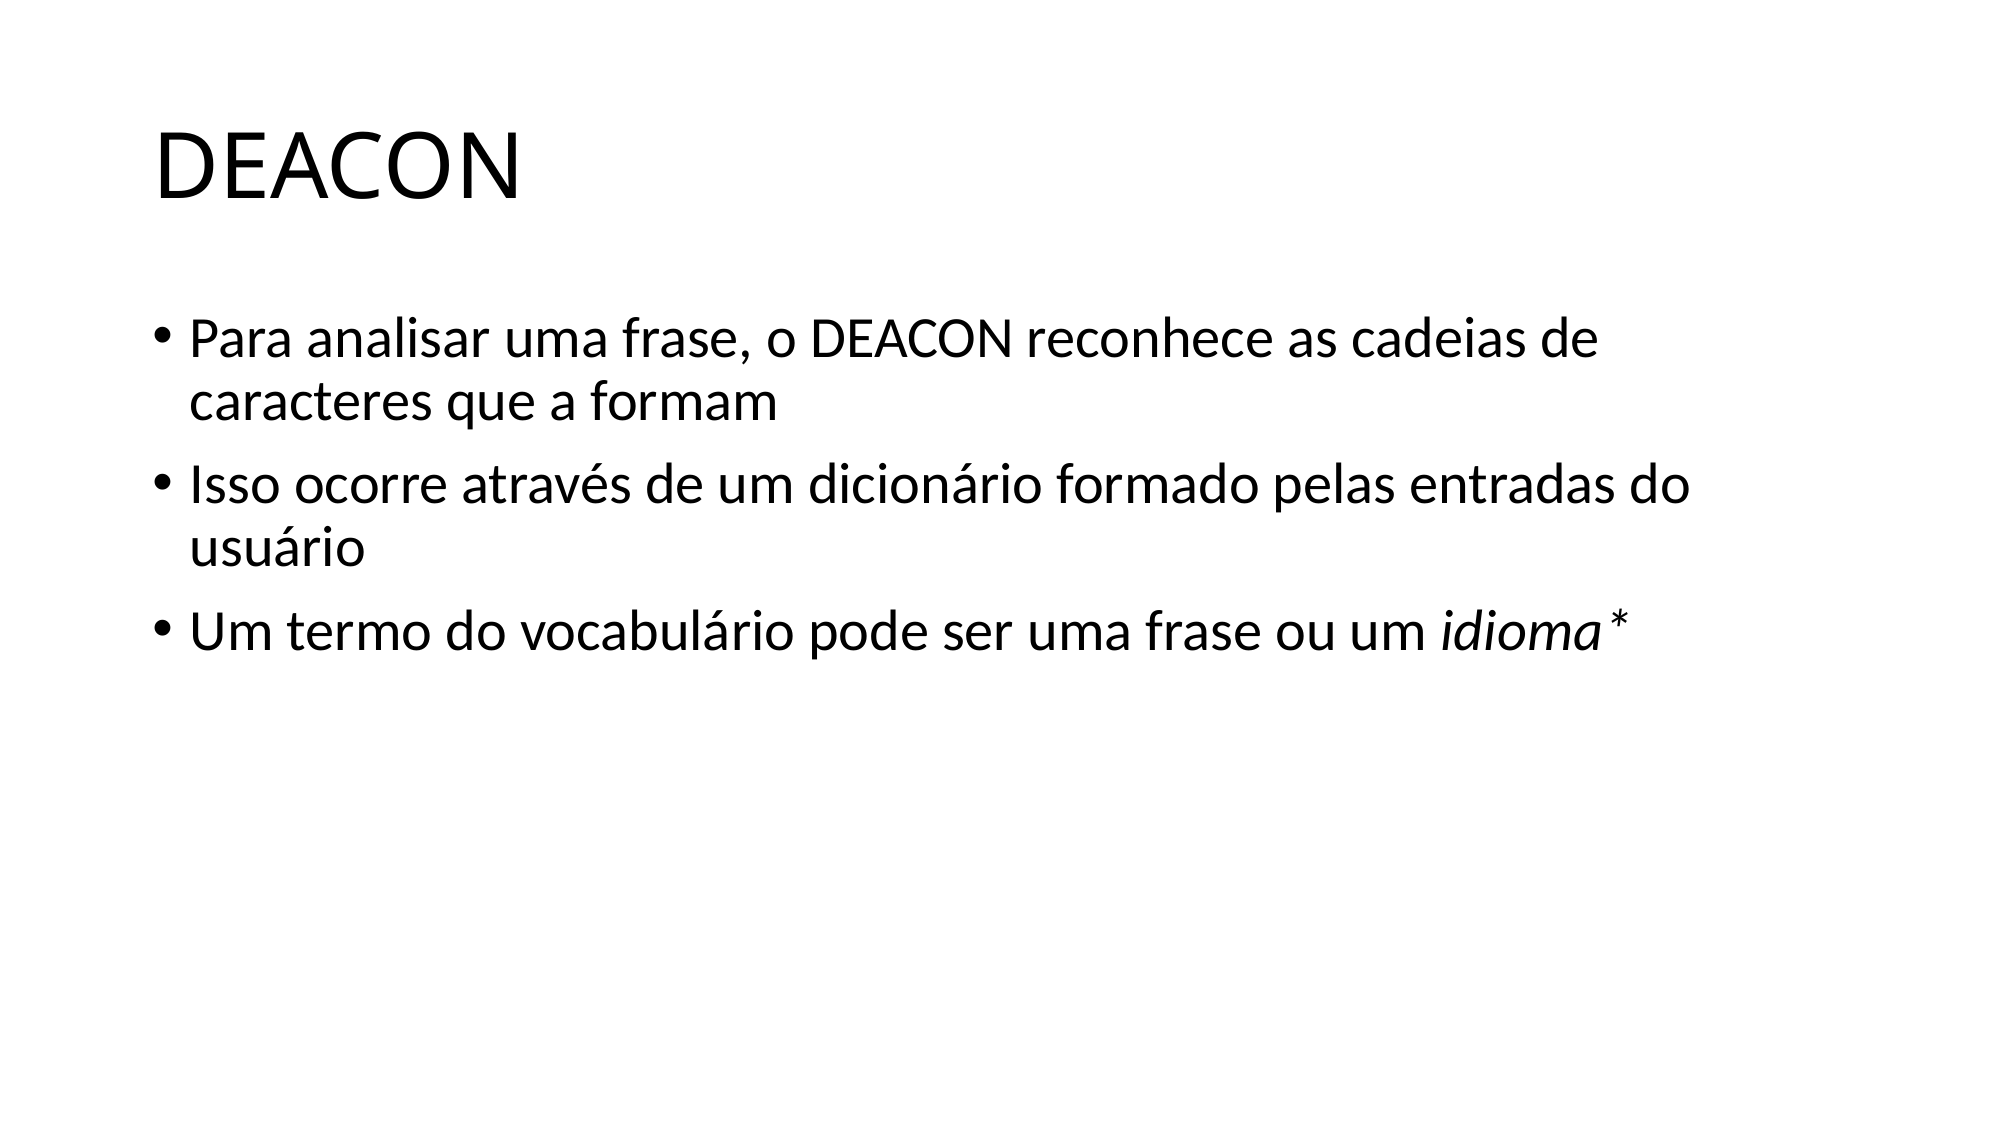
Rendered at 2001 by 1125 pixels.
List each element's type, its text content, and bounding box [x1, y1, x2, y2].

list Para analisar uma frase, o DEACON reconhece as cadeias de caracteres que a formam Isso ocorre através de um dicionário formado pelas entradas do usuário Um termo do vocabulário pode ser uma frase ou um idioma* [137, 299, 1863, 1014]
title DEACON [137, 59, 1863, 278]
